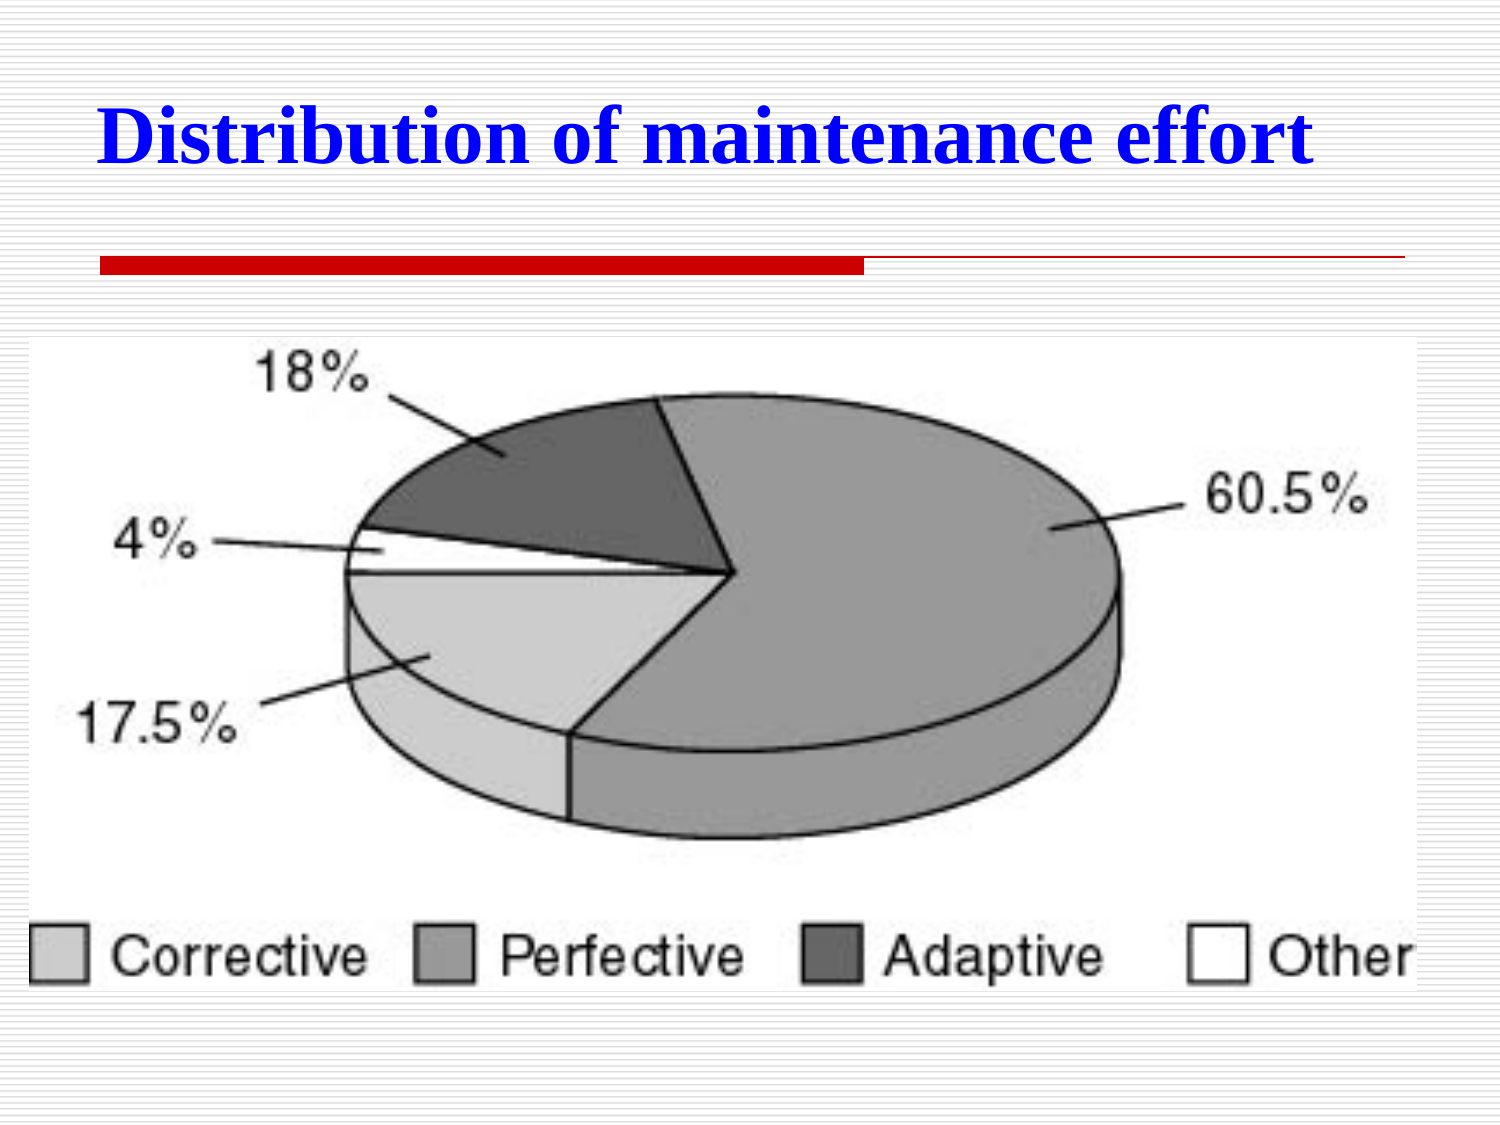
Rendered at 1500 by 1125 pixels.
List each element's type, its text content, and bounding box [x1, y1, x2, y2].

picture [0, 0, 1500, 1125]
text_box Distribution of maintenance effort [81, 45, 1500, 187]
